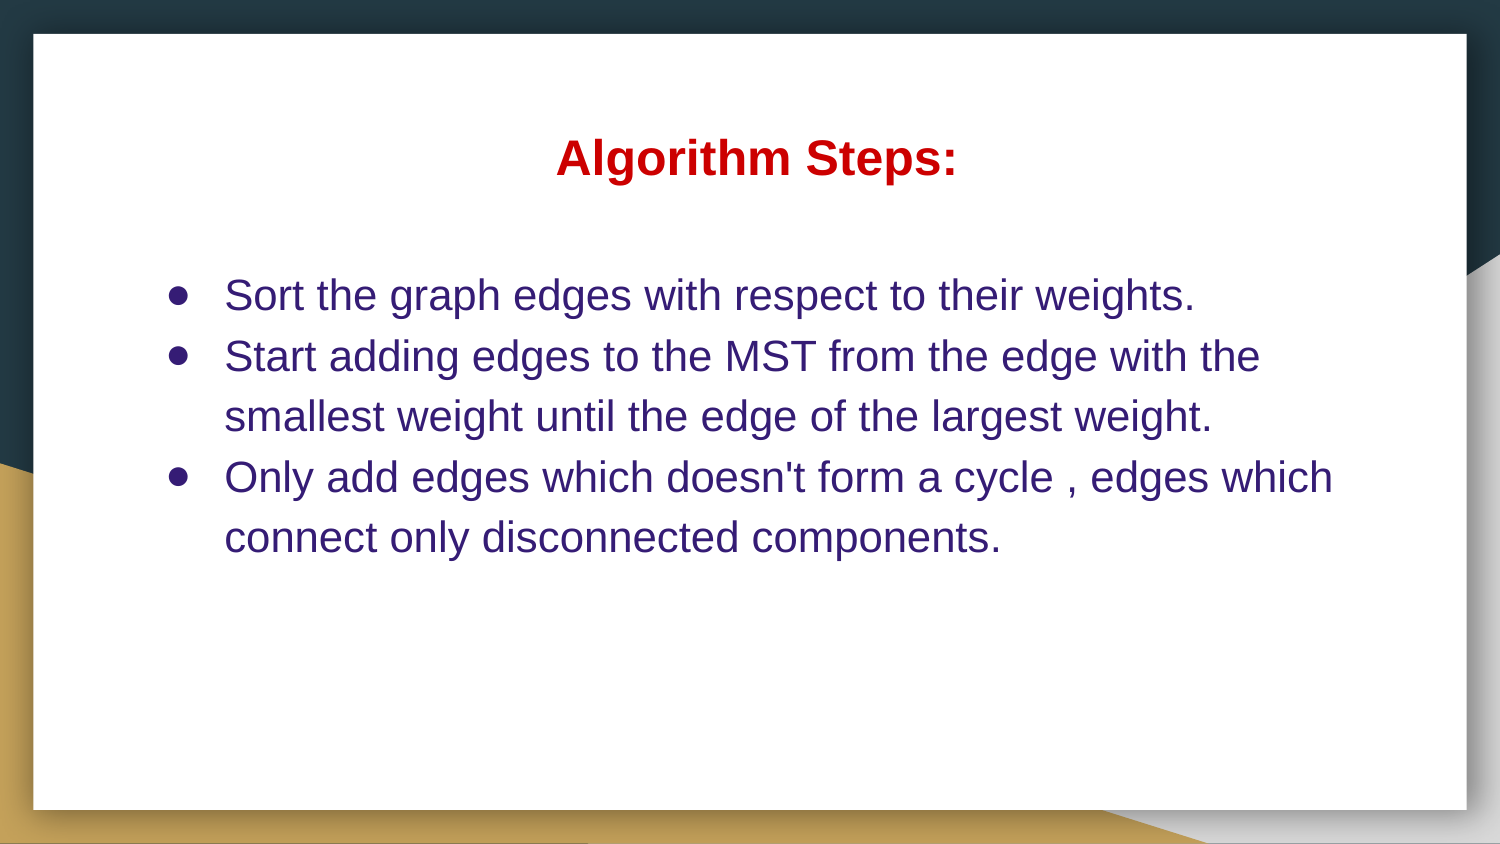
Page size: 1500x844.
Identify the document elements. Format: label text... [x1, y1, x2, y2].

list Sort the graph edges with respect to their weights. Start adding edges to the MST from the edge with the smallest weight until the edge of the largest weight. Only add edges which doesn't form a cycle , edges which connect only disconnected components. [134, 244, 1366, 729]
title Algorithm Steps: [141, 101, 1373, 259]
